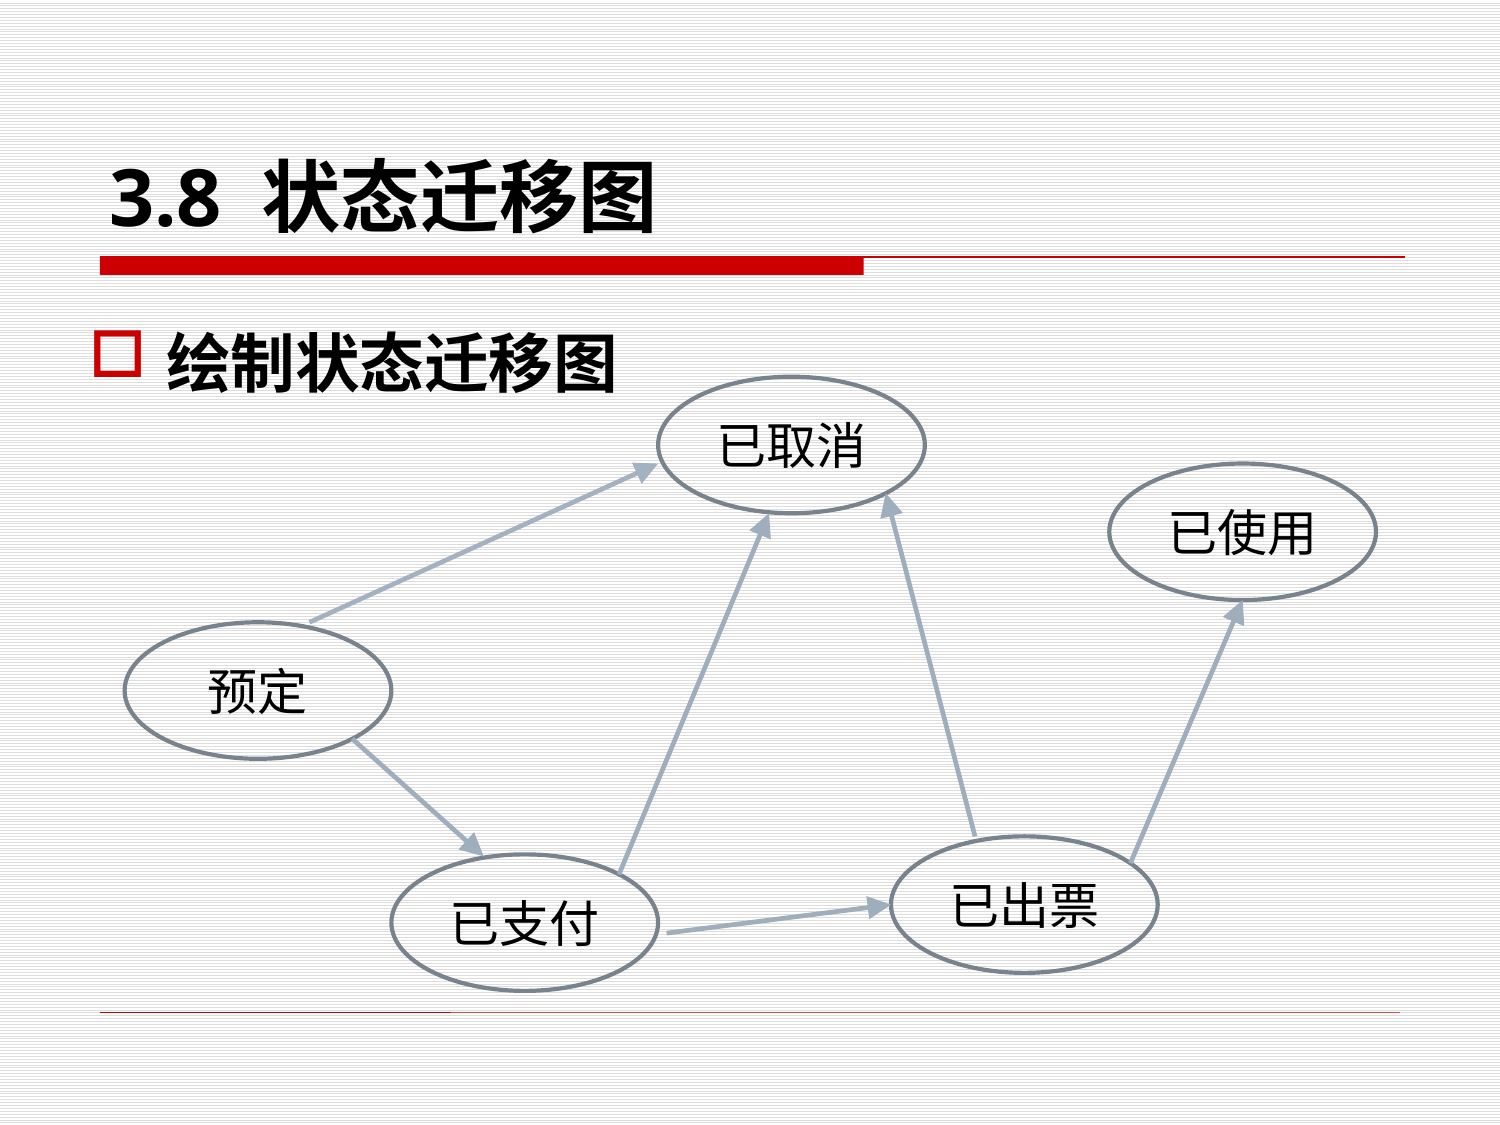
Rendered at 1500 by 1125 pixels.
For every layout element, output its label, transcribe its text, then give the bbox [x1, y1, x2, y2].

title 绘制状态迁移图 [73, 285, 653, 409]
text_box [124, 376, 1377, 992]
text_box 3.8 状态迁移图 [94, 49, 1407, 250]
